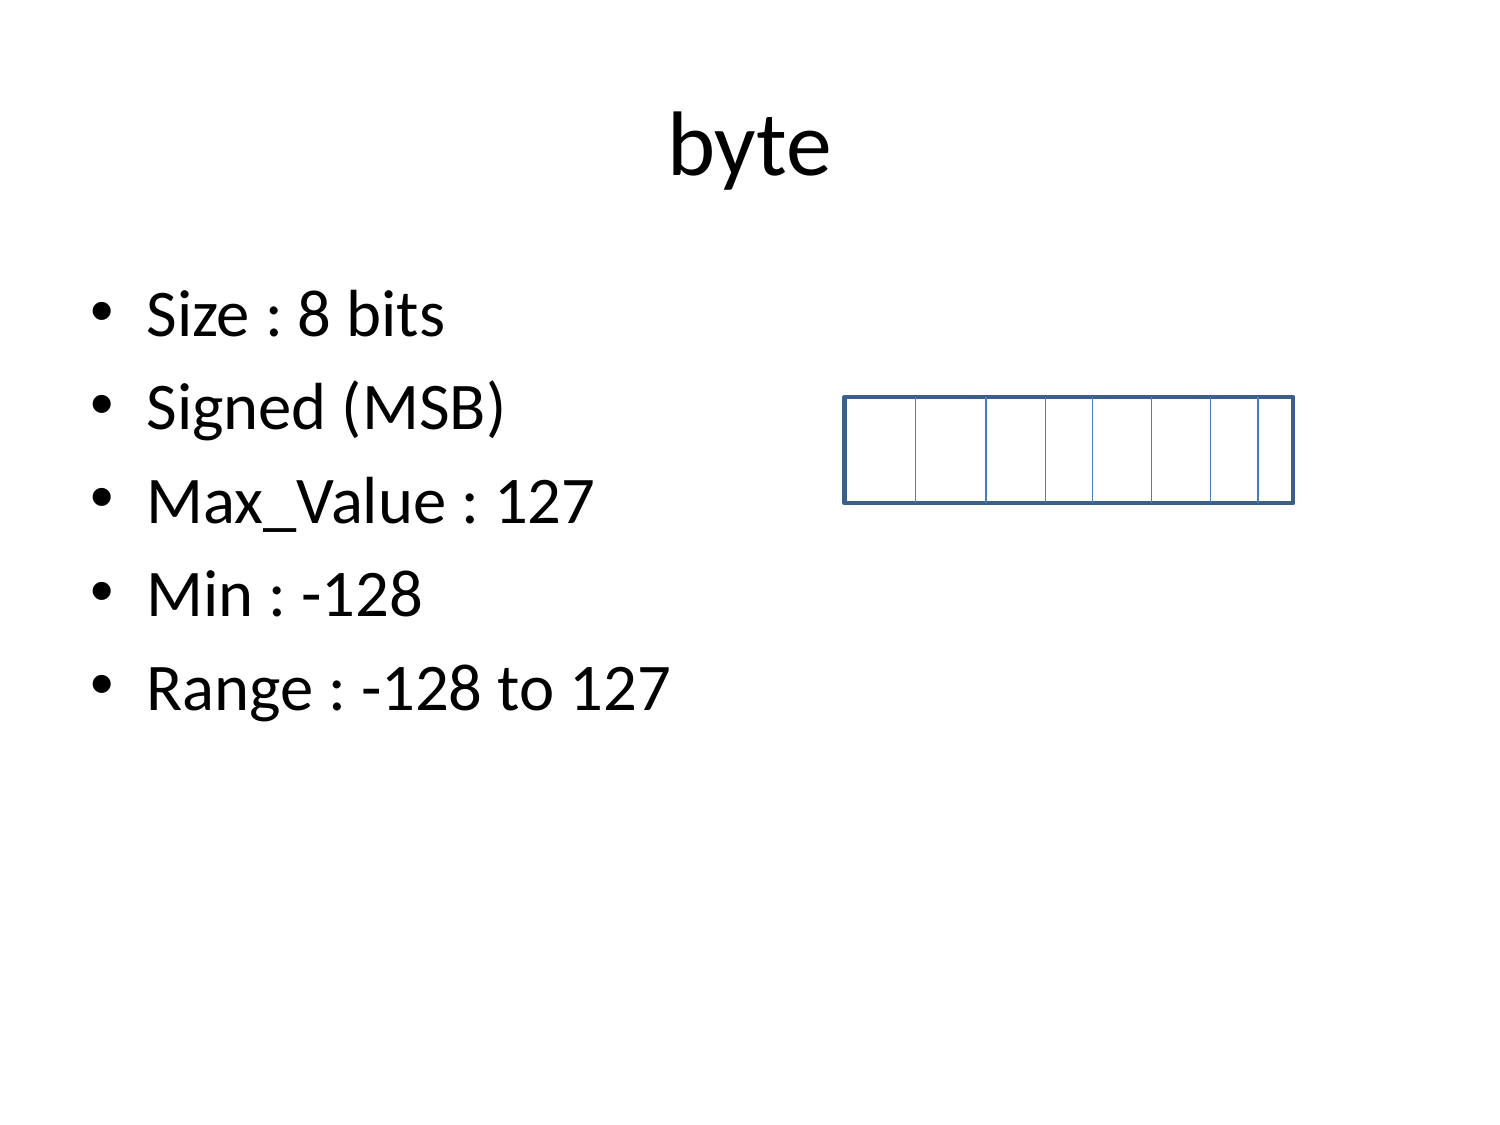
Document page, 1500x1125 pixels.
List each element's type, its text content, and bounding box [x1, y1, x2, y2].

list Size : 8 bits Signed (MSB) Max_Value : 127 Min : -128 Range : -128 to 127 [75, 262, 1425, 1005]
title byte [75, 45, 1425, 233]
text_box [842, 395, 1295, 505]
